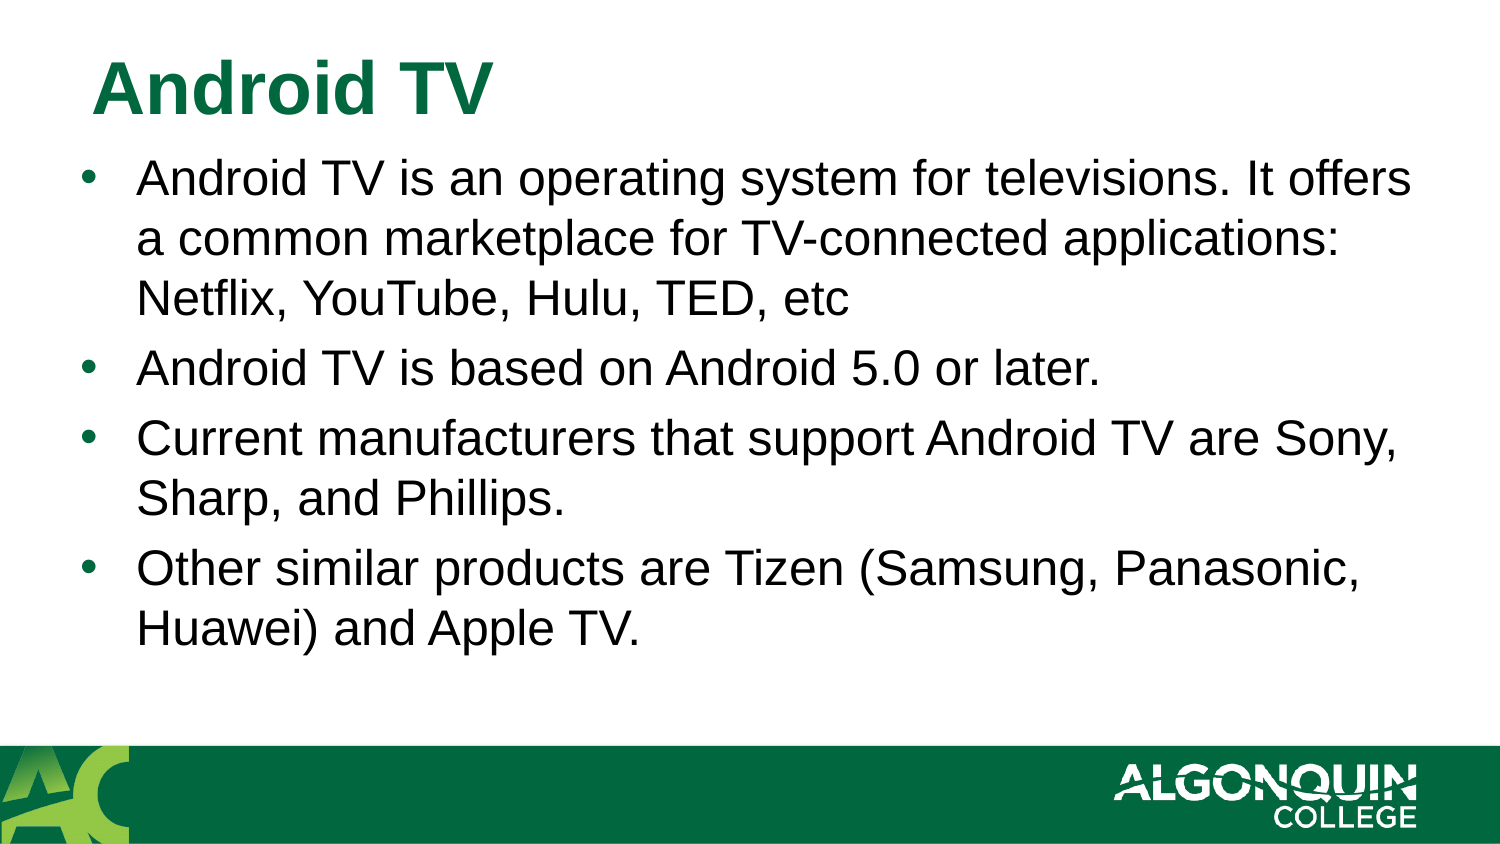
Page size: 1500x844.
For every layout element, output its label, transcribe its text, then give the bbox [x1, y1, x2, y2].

list Android TV is an operating system for televisions. It offers a common marketplace for TV-connected applications: Netflix, YouTube, Hulu, TED, etc Android TV is based on Android 5.0 or later. Current manufacturers that support Android TV are Sony, Sharp, and Phillips. Other similar products are Tizen (Samsung, Panasonic, Huawei) and Apple TV. [64, 138, 1448, 715]
title Android TV [76, 31, 1424, 138]
picture [1, 746, 129, 844]
